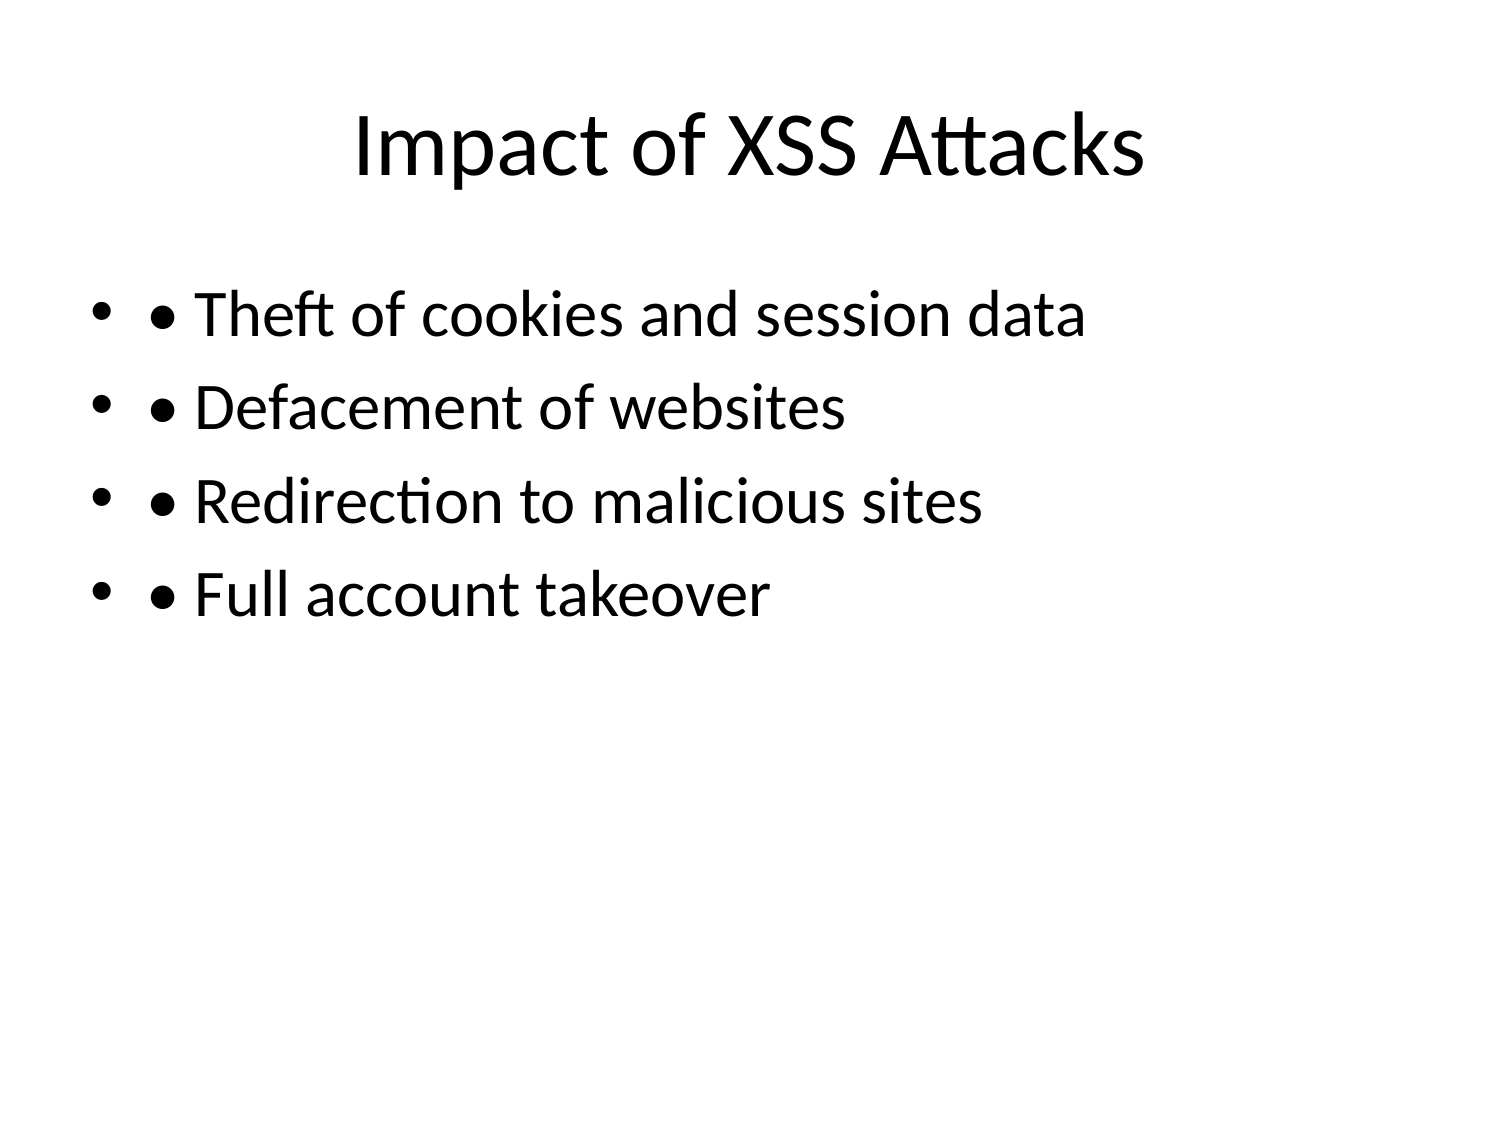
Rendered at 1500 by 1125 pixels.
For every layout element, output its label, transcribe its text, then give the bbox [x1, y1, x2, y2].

list • Theft of cookies and session data • Defacement of websites • Redirection to malicious sites • Full account takeover [75, 262, 1425, 1005]
title Impact of XSS Attacks [75, 45, 1425, 233]
